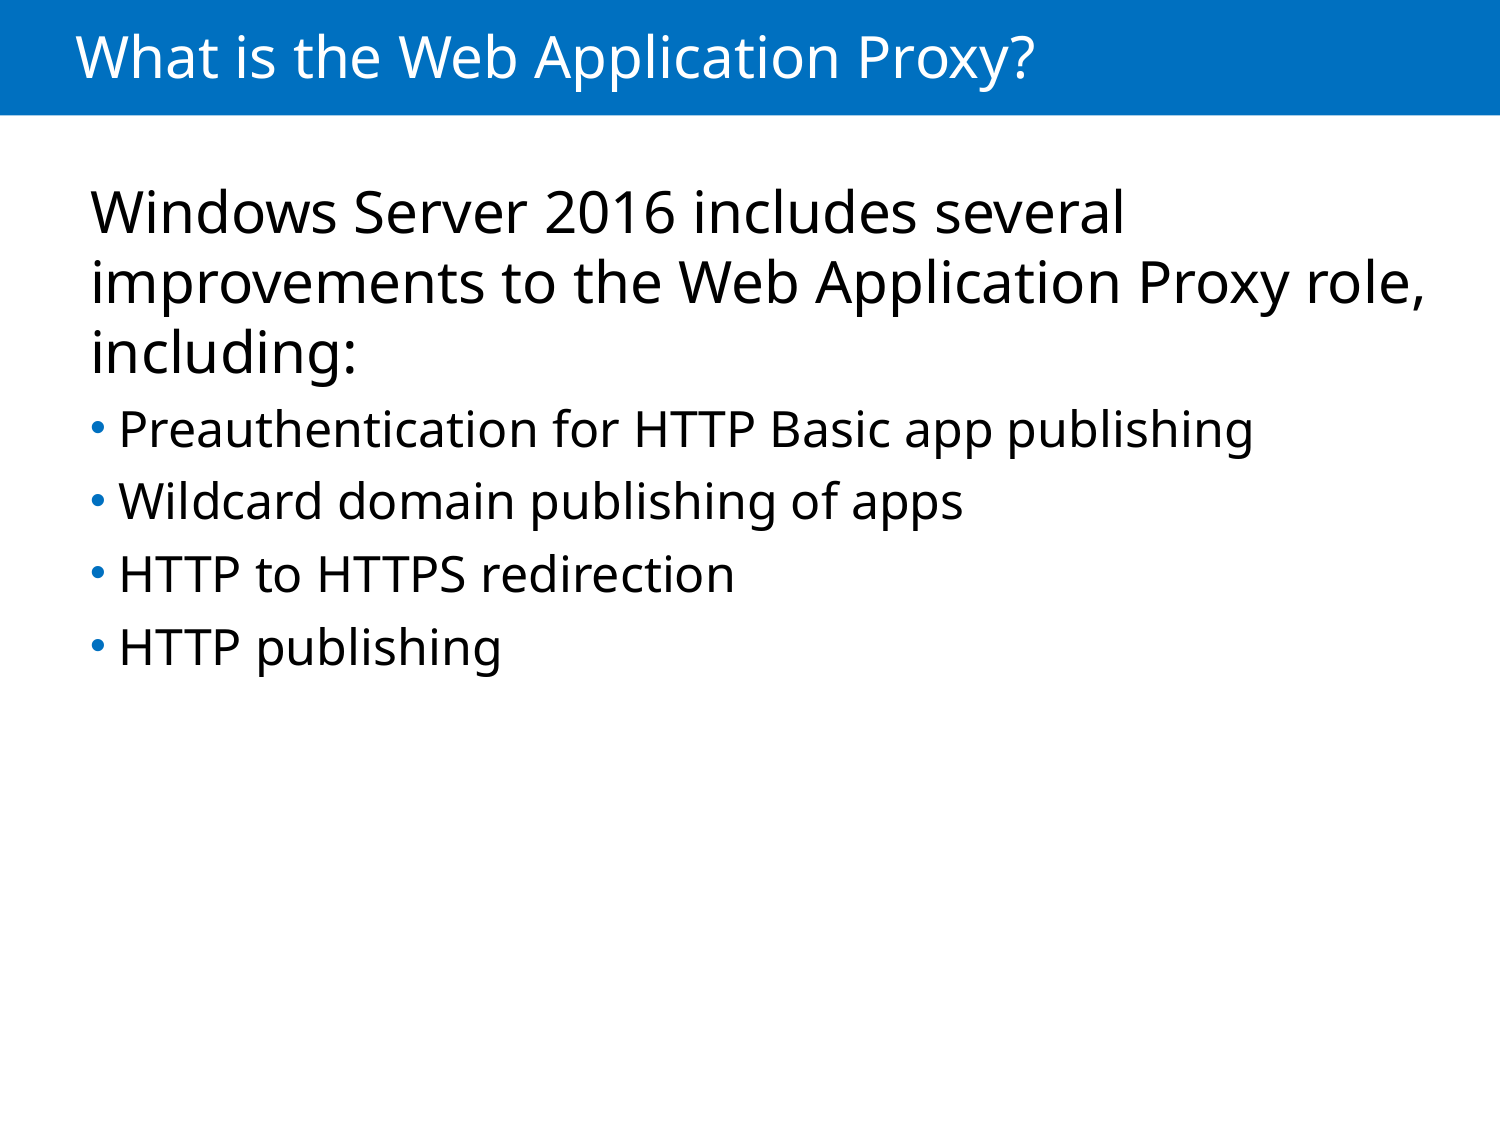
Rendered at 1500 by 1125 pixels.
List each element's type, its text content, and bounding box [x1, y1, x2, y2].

text_box Windows Server 2016 includes several improvements to the Web Application Proxy role, including: Preauthentication for HTTP Basic app publishing Wildcard domain publishing of apps HTTP to HTTPS redirection HTTP publishing [75, 167, 1444, 1012]
title What is the Web Application Proxy? [75, 0, 1351, 122]
